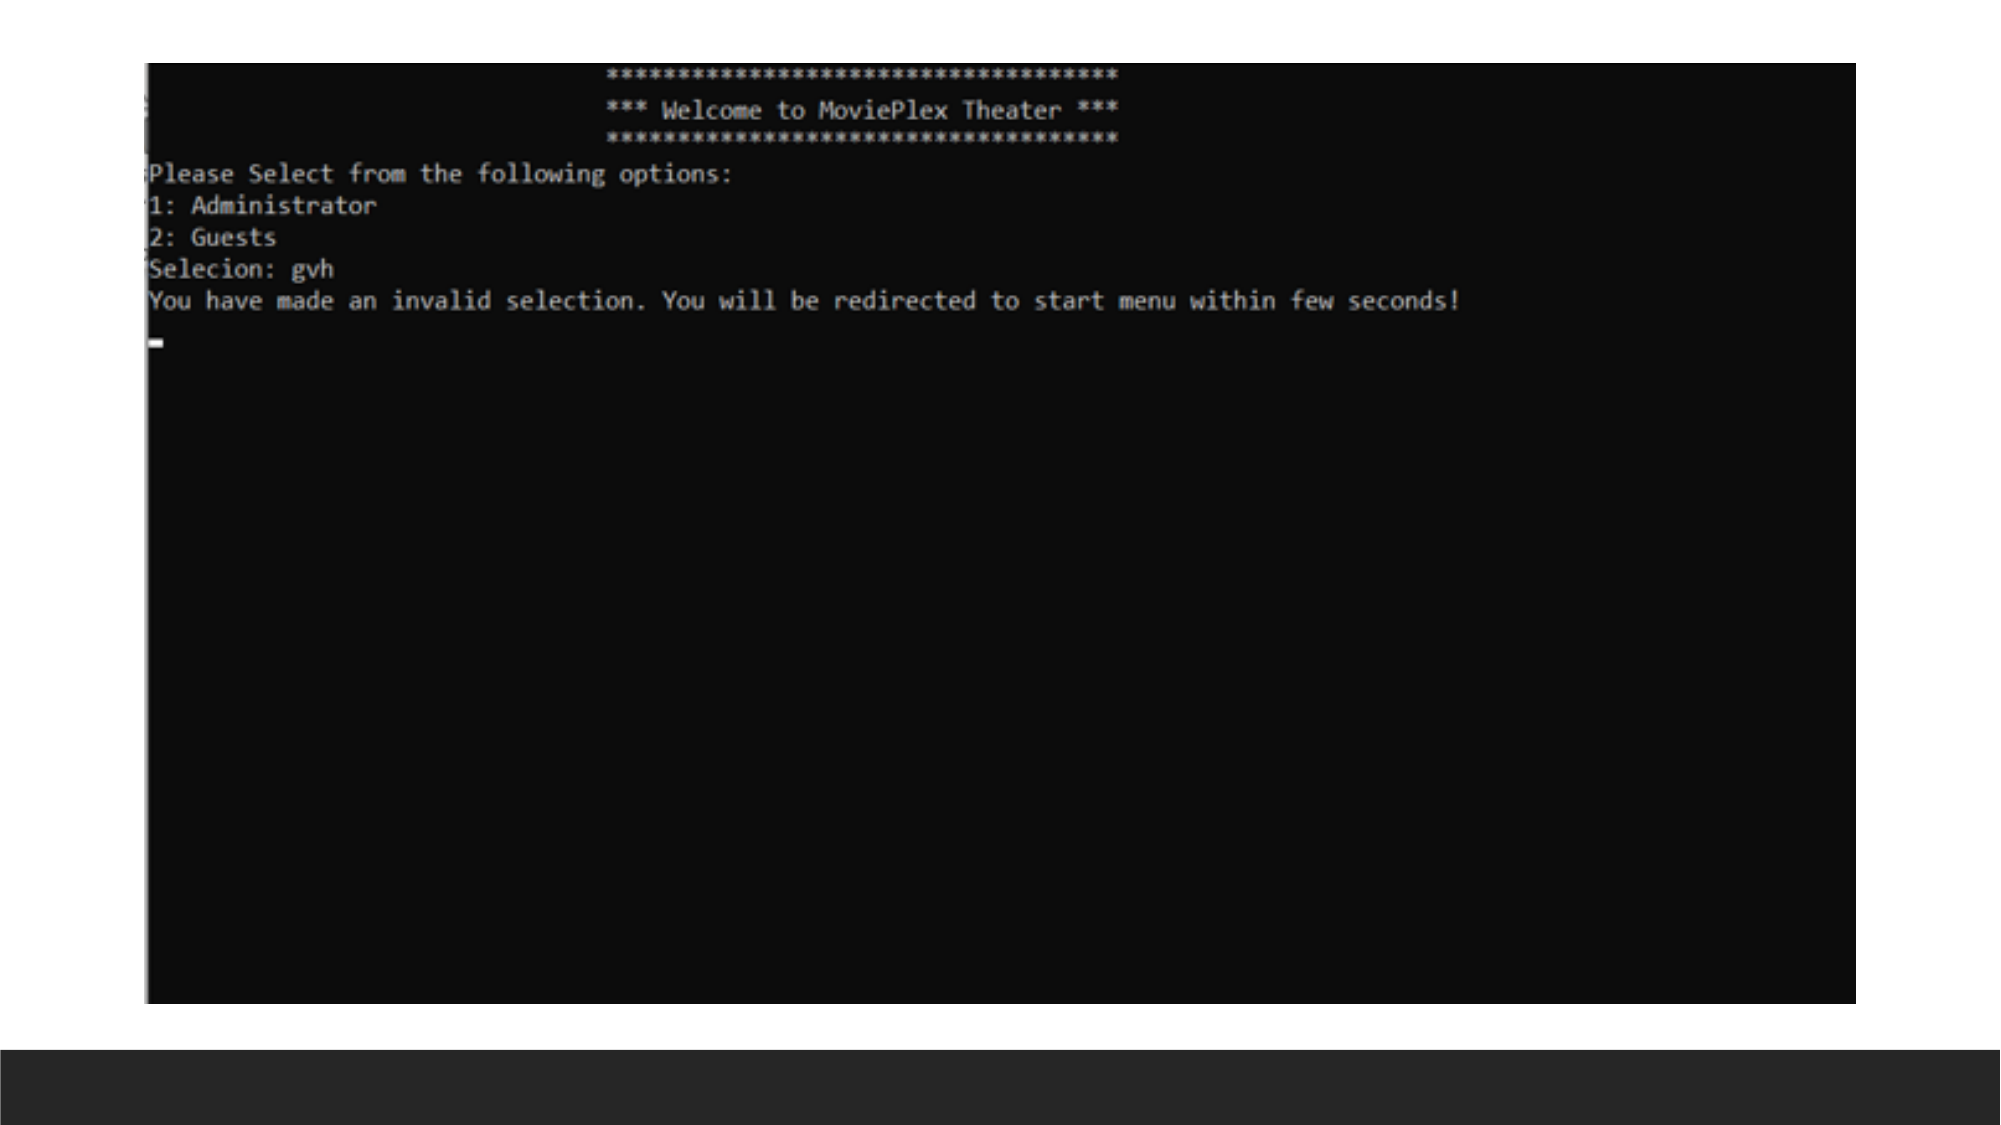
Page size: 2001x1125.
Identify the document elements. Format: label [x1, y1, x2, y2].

picture [143, 62, 1857, 1005]
